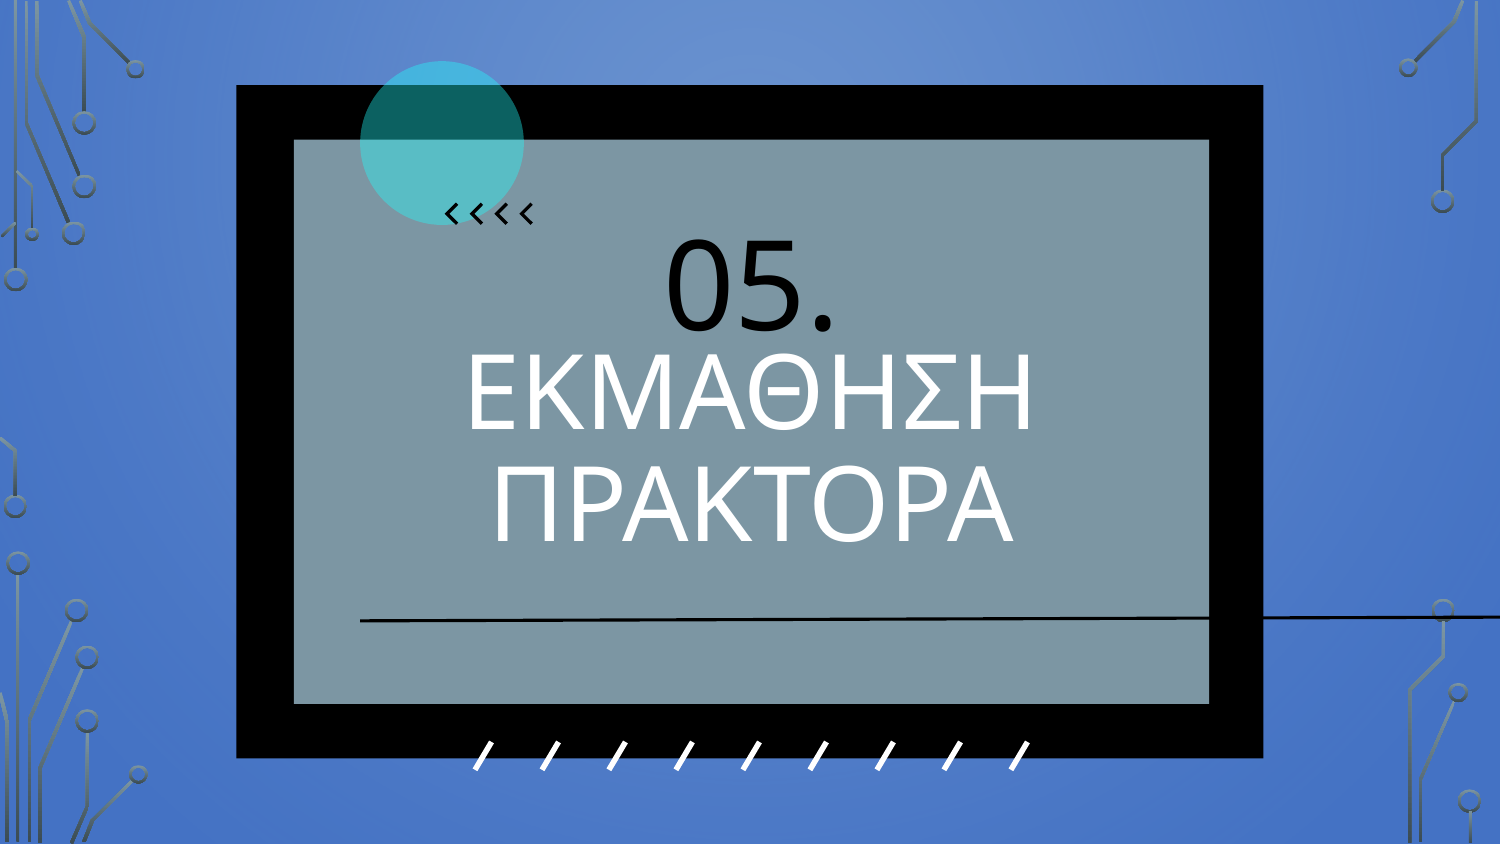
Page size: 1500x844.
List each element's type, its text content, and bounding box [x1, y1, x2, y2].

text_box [444, 202, 534, 226]
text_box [472, 740, 1031, 772]
text_box [360, 61, 524, 225]
text_box [293, 139, 1210, 704]
text_box [236, 85, 1264, 759]
title ΕΚΜΑΘΗΣΗ ΠΡΑΚΤΟΡΑ [345, 382, 1157, 521]
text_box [359, 616, 1500, 622]
title 05. [596, 221, 906, 360]
